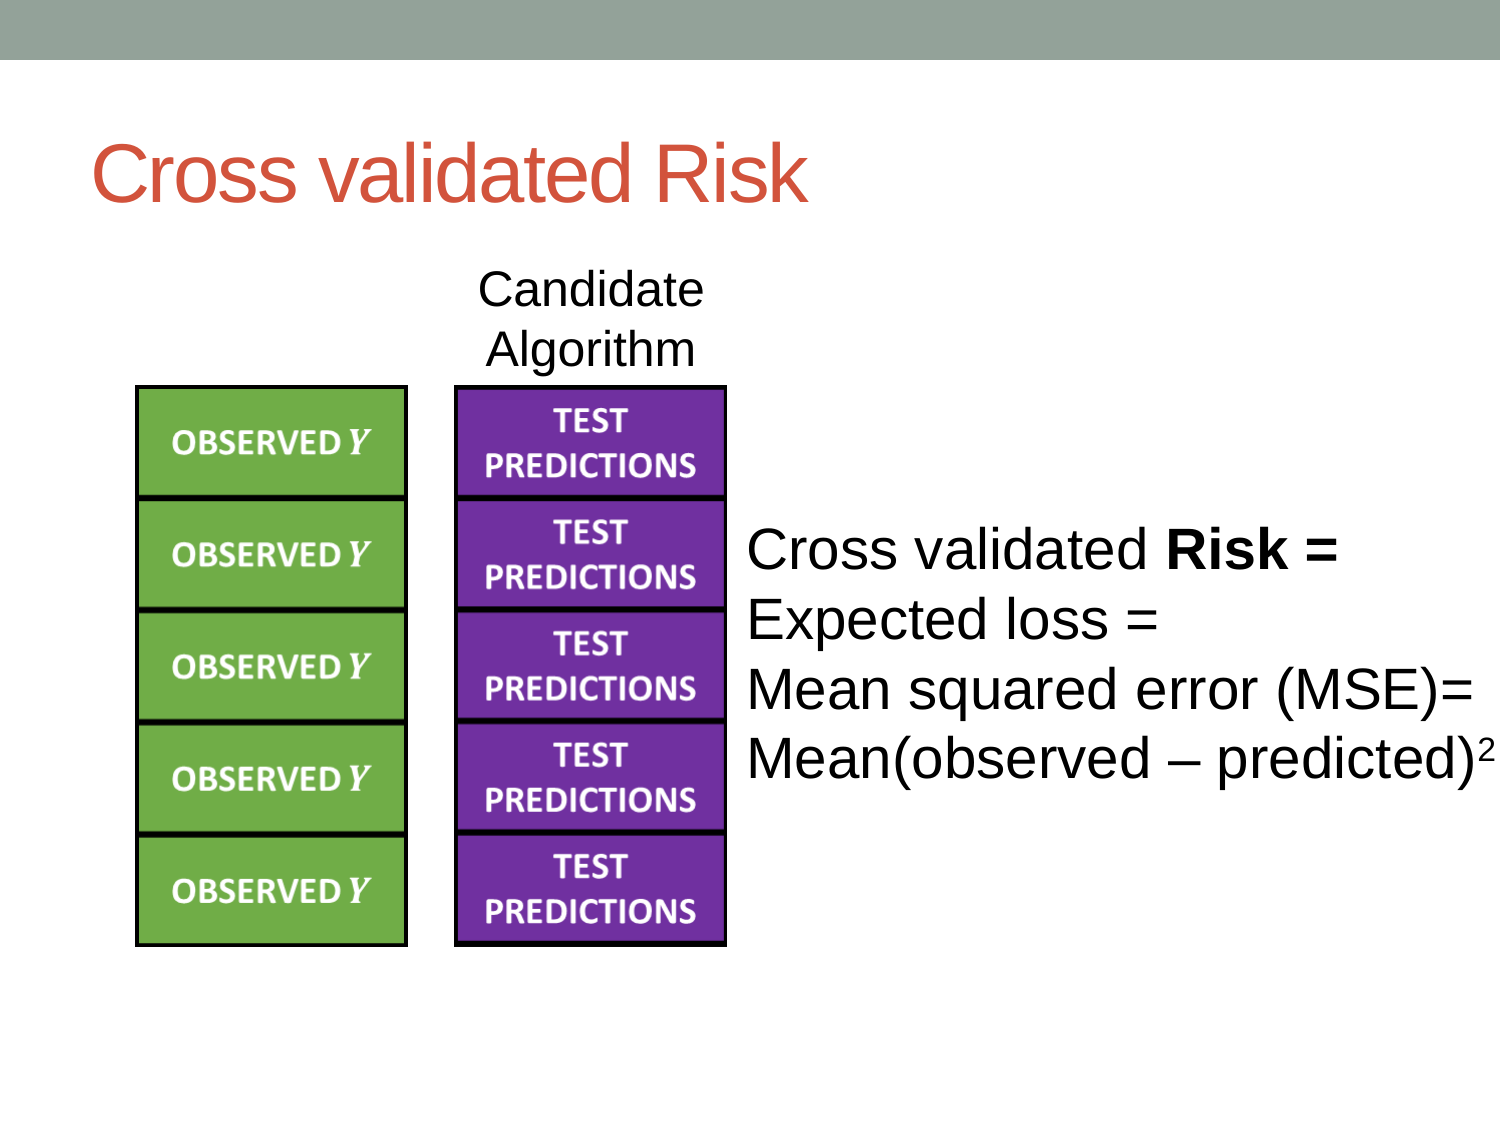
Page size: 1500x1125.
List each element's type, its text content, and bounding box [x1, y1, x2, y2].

picture [454, 385, 727, 957]
text_box Cross validated Risk = Expected loss = Mean squared error (MSE)= Mean(observed – predicted)2 [735, 503, 1500, 799]
text_box Candidate Algorithm [455, 248, 727, 383]
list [135, 385, 408, 947]
title Cross validated Risk [75, 87, 1425, 250]
